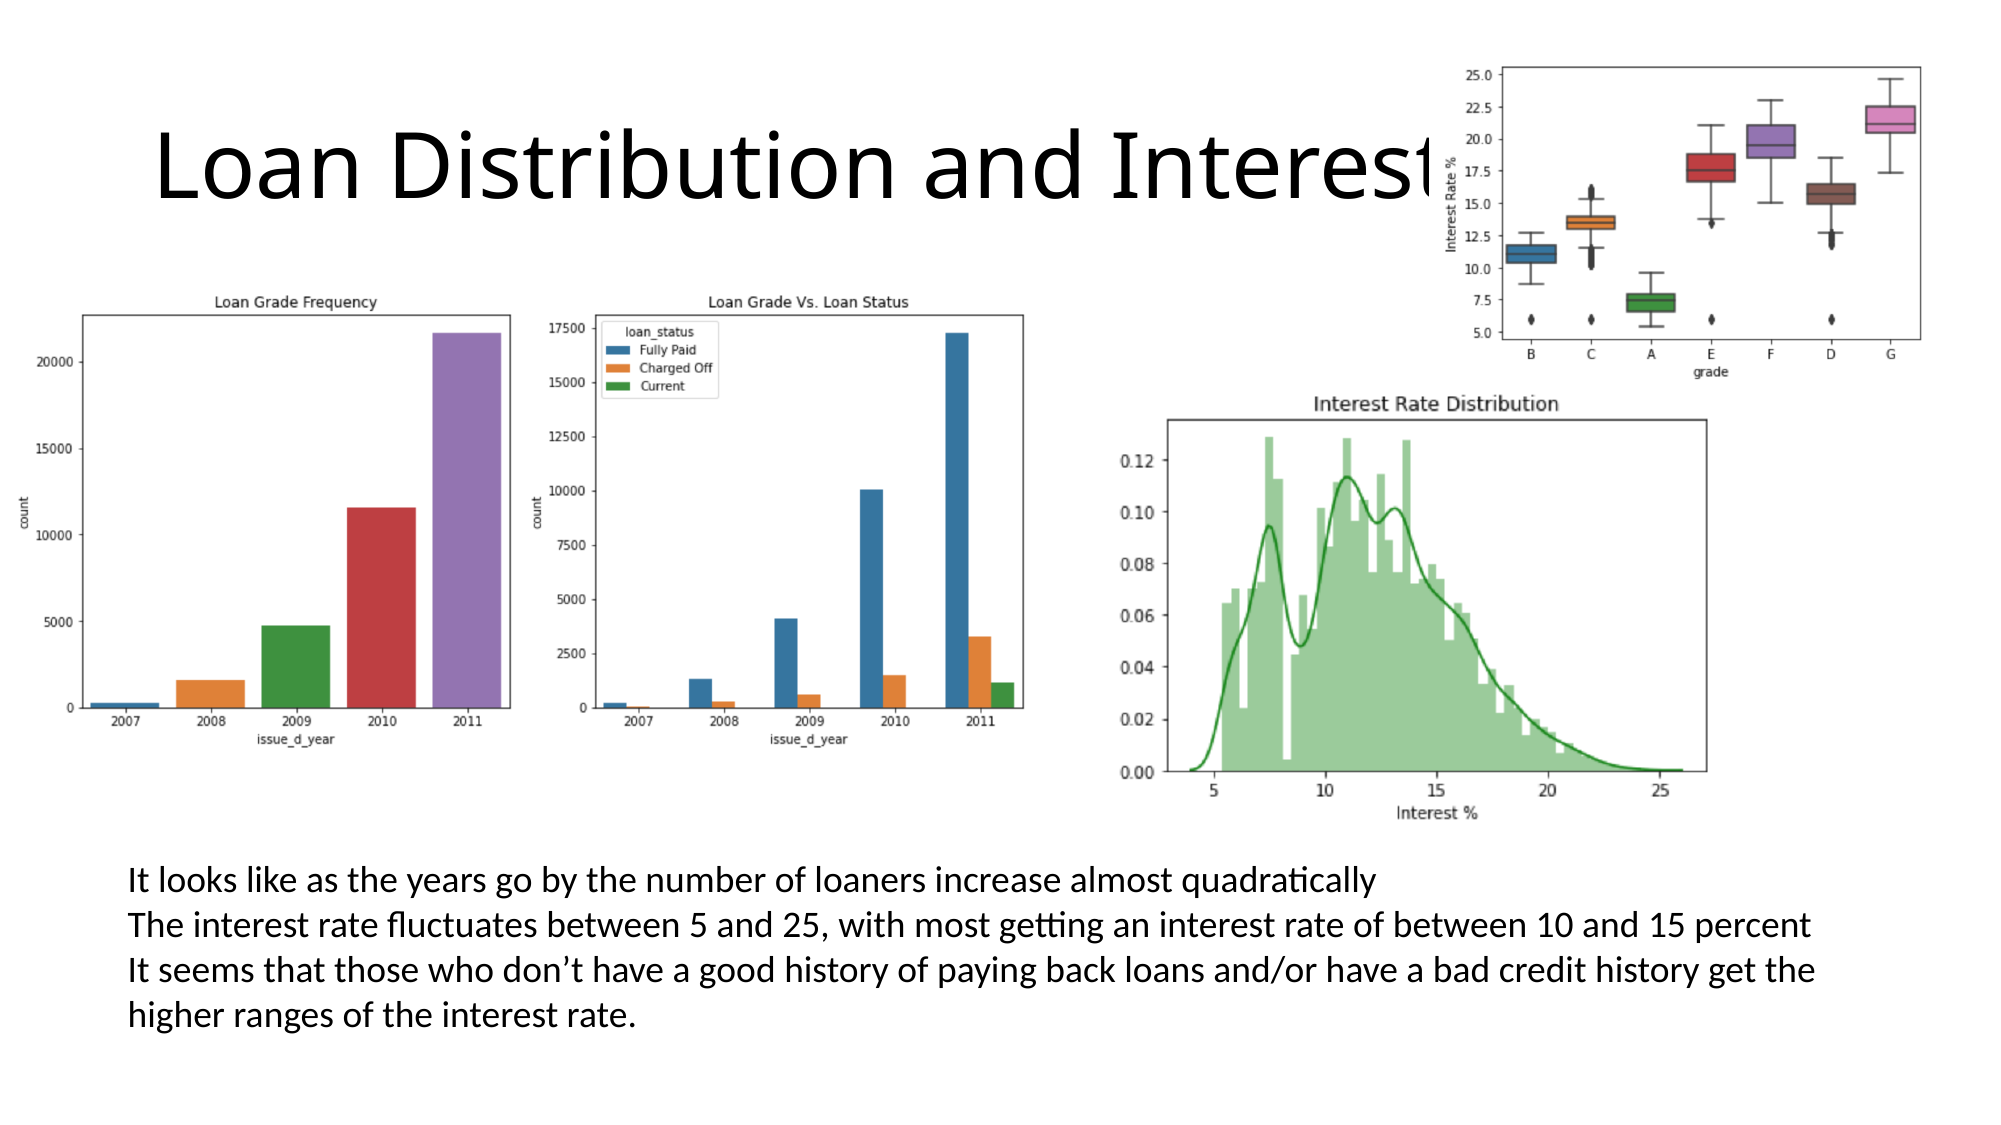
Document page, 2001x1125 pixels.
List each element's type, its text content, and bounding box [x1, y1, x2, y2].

picture [1089, 45, 1946, 831]
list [0, 277, 1050, 758]
text_box It looks like as the years go by the number of loaners increase almost quadratically The interest rate fluctuates between 5 and 25, with most getting an interest rate of between 10 and 15 percent It seems that those who don’t have a good history of paying back loans and/or have a bad credit history get the higher ranges of the interest rate. [112, 847, 1886, 1043]
title Loan Distribution and Interest rate [137, 59, 1429, 278]
